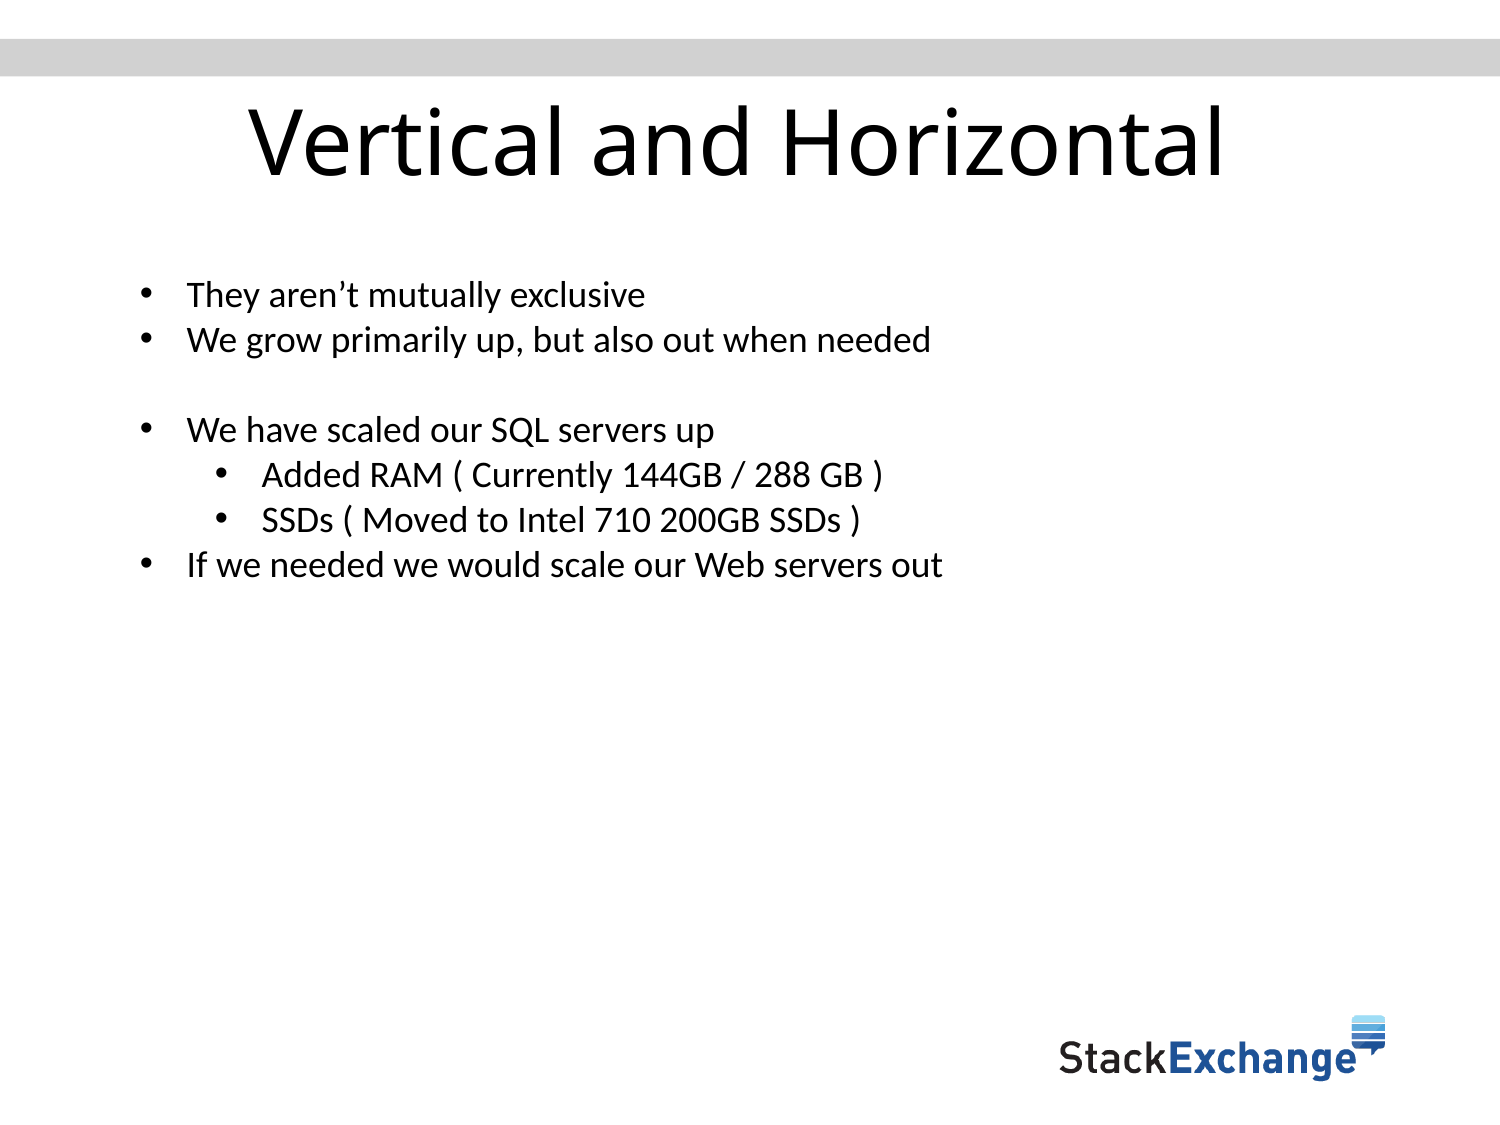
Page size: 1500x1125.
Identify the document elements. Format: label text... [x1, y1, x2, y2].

text_box They aren’t mutually exclusive We grow primarily up, but also out when needed We have scaled our SQL servers up Added RAM ( Currently 144GB / 288 GB ) SSDs ( Moved to Intel 710 200GB SSDs ) If we needed we would scale our Web servers out [125, 262, 1363, 683]
title Vertical and Horizontal [75, 45, 1425, 233]
picture [1040, 991, 1400, 1112]
